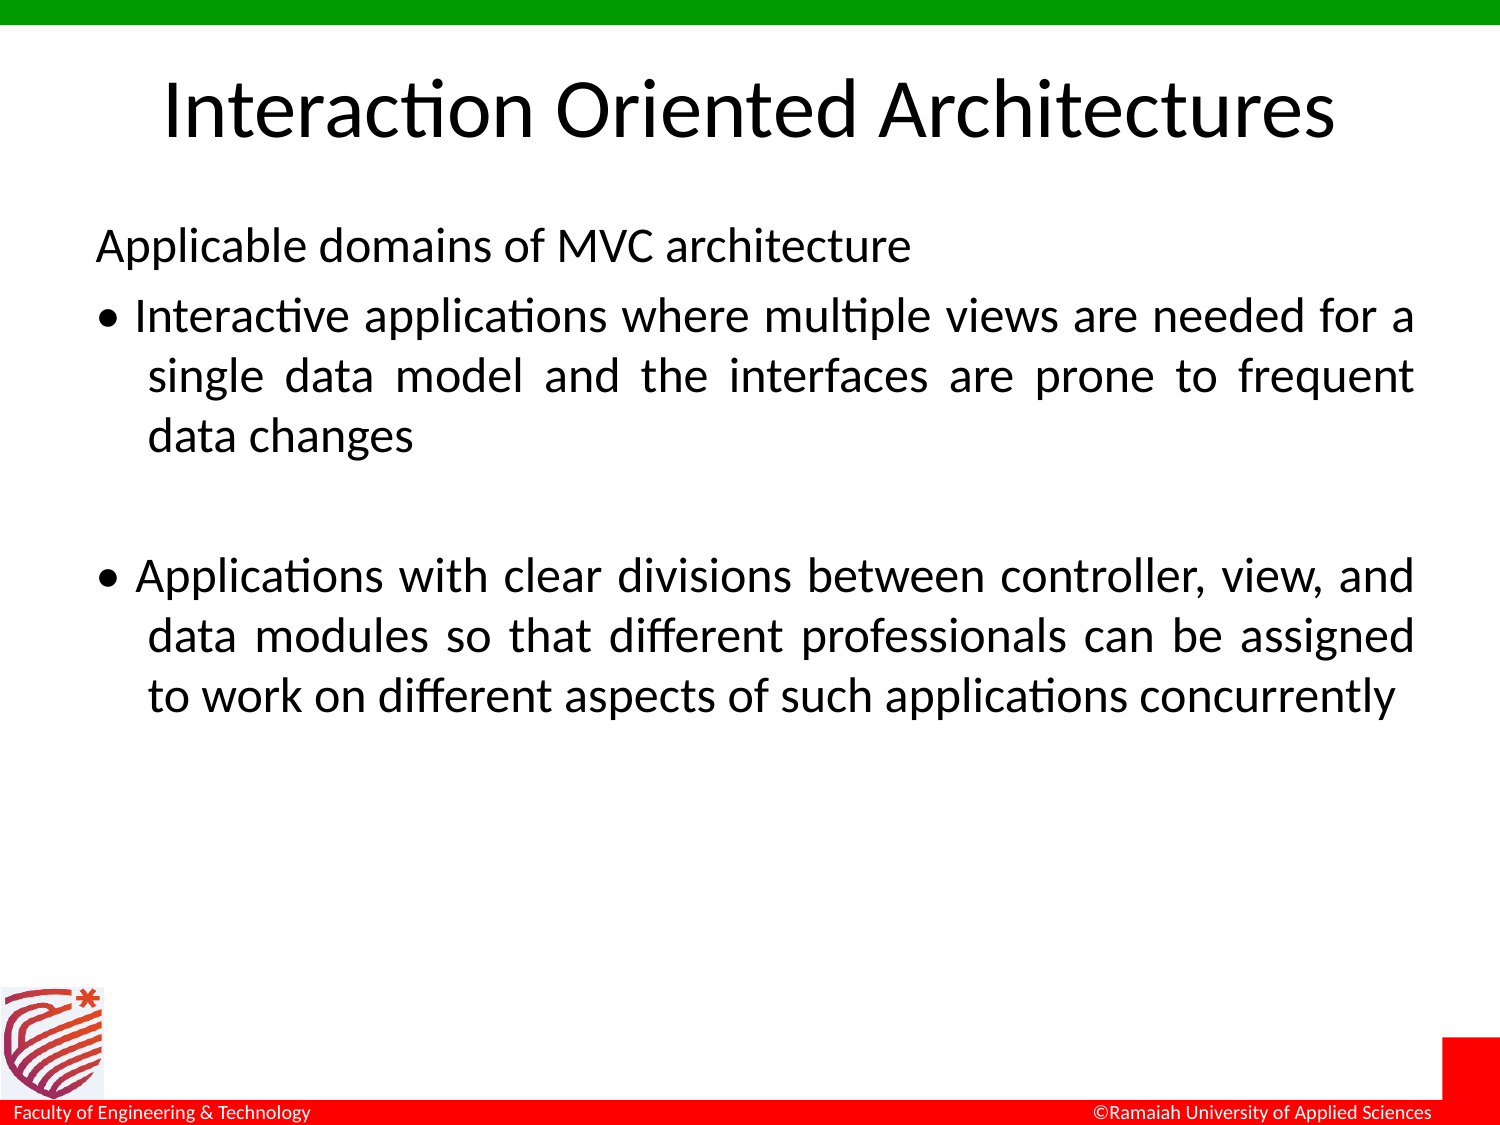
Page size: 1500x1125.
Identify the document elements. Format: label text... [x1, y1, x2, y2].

picture [1, 987, 104, 1100]
title Interaction Oriented Architectures [75, 45, 1425, 233]
list Applicable domains of MVC architecture • Interactive applications where multiple views are needed for a single data model and the interfaces are prone to frequent data changes • Applications with clear divisions between controller, view, and data modules so that different professionals can be assigned to work on different aspects of such applications concurrently [80, 204, 1431, 1001]
